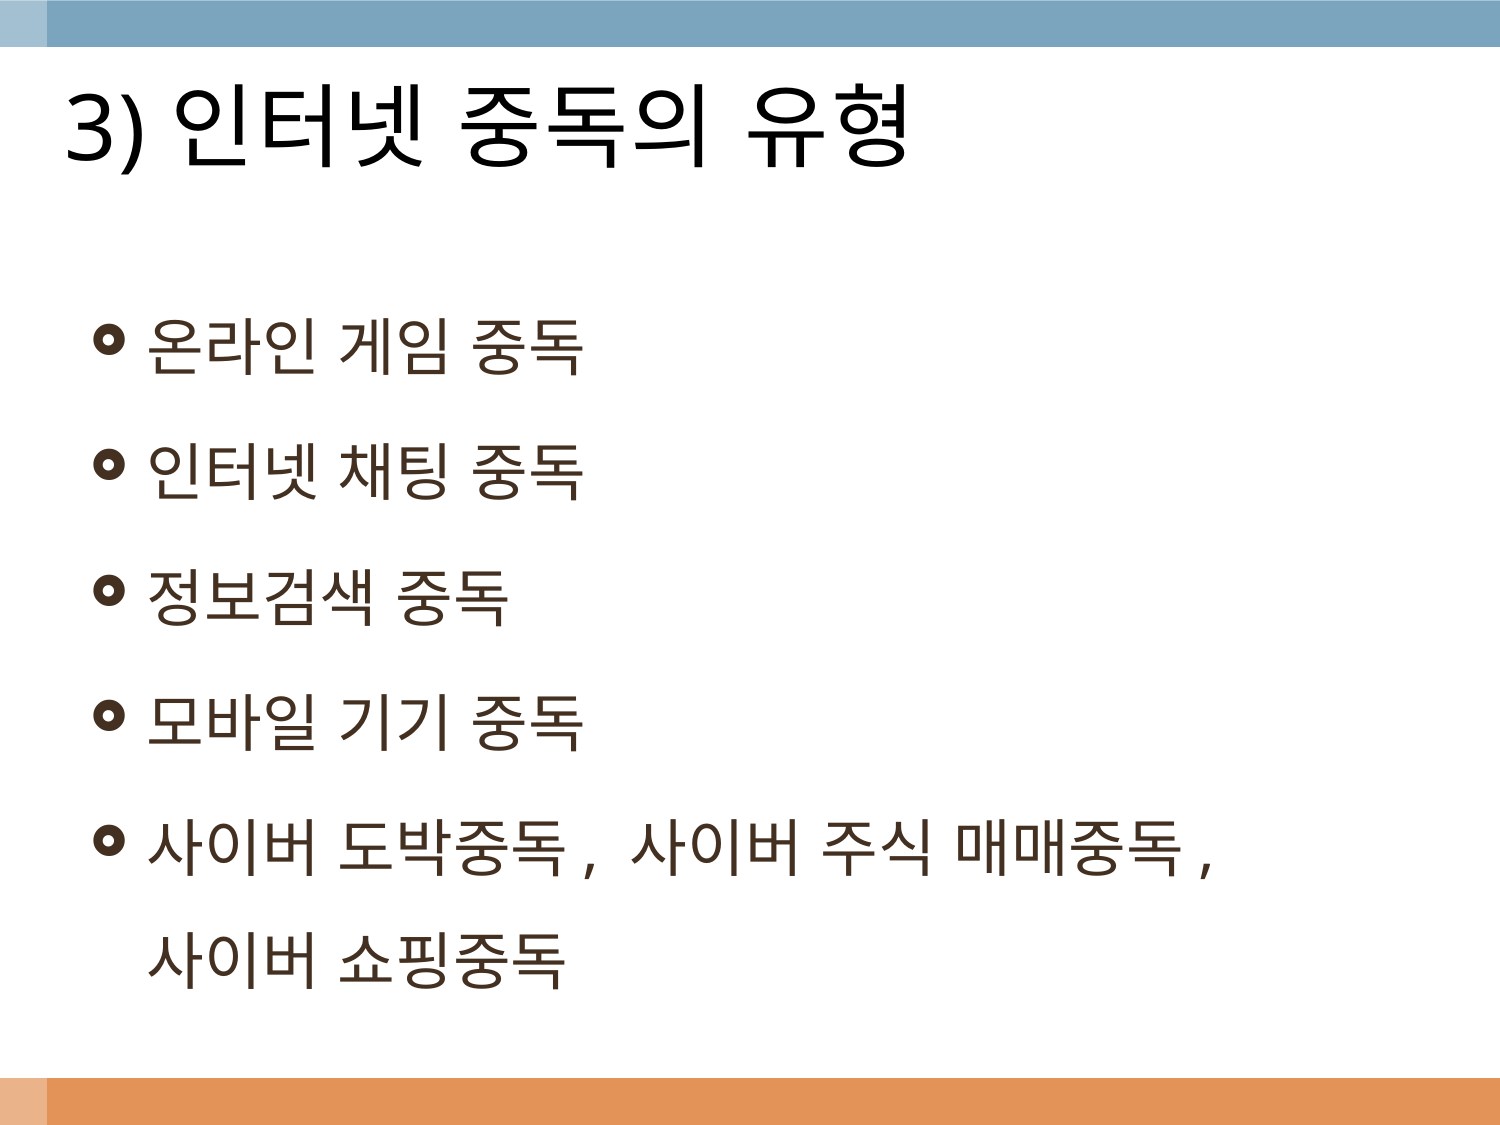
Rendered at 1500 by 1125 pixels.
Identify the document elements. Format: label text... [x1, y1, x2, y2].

title 3)인터넷 중독의 유형 [49, 46, 1454, 202]
list 온라인 게임 중독 인터넷 채팅 중독 정보검색 중독 모바일 기기 중독 사이버 도박중독, 사이버 주식 매매중독, 사이버 쇼핑중독 [75, 262, 1425, 1005]
